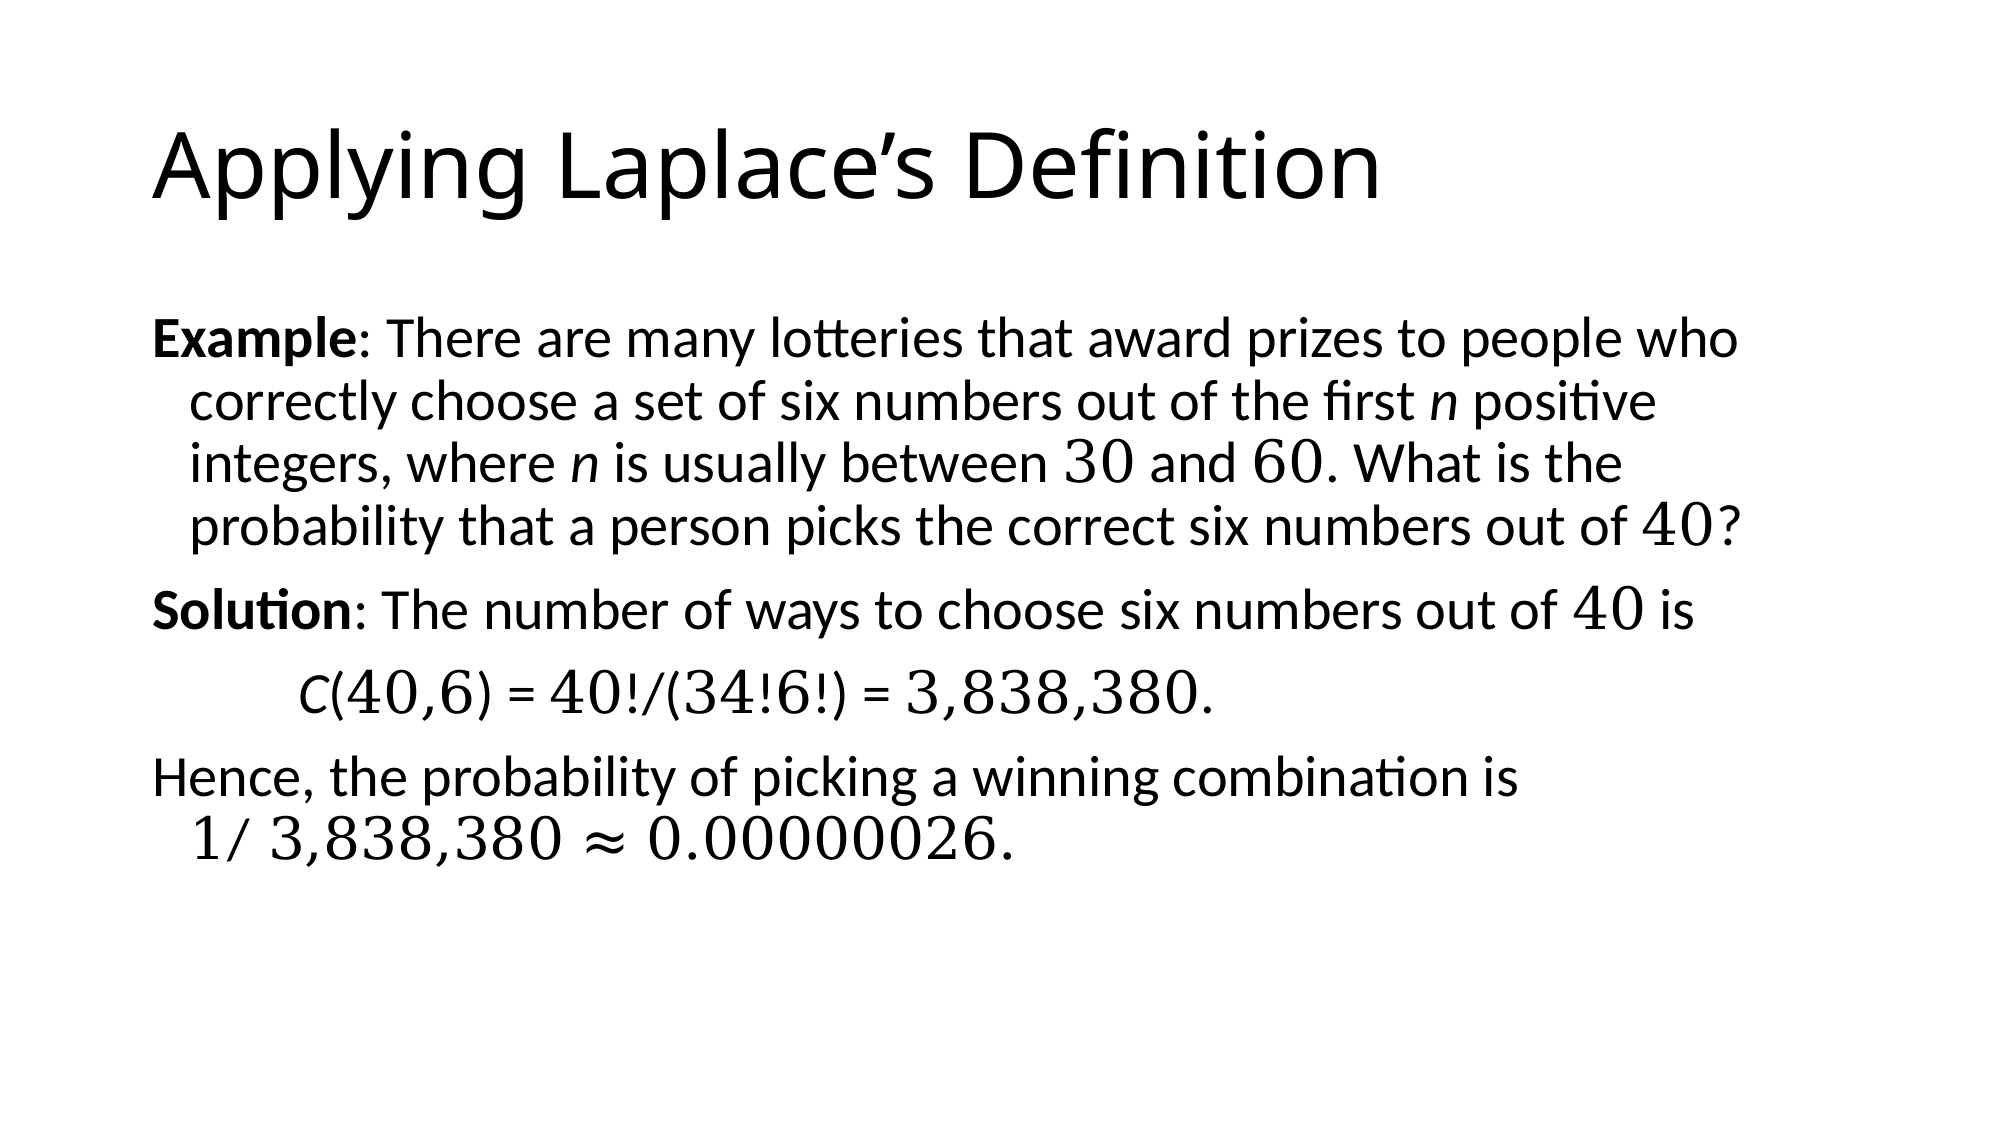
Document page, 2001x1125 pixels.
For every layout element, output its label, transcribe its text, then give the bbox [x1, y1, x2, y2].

list Example: There are many lotteries that award prizes to people who correctly choose a set of six numbers out of the first n positive integers, where n is usually between 30 and 60. What is the probability that a person picks the correct six numbers out of 40? Solution: The number of ways to choose six numbers out of 40 is C(40,6) = 40!/(34!6!) = 3,838,380. Hence, the probability of picking a winning combination is 1/ 3,838,380 ≈ 0.00000026. [137, 299, 1863, 1014]
title Applying Laplace’s Definition [137, 59, 1863, 278]
